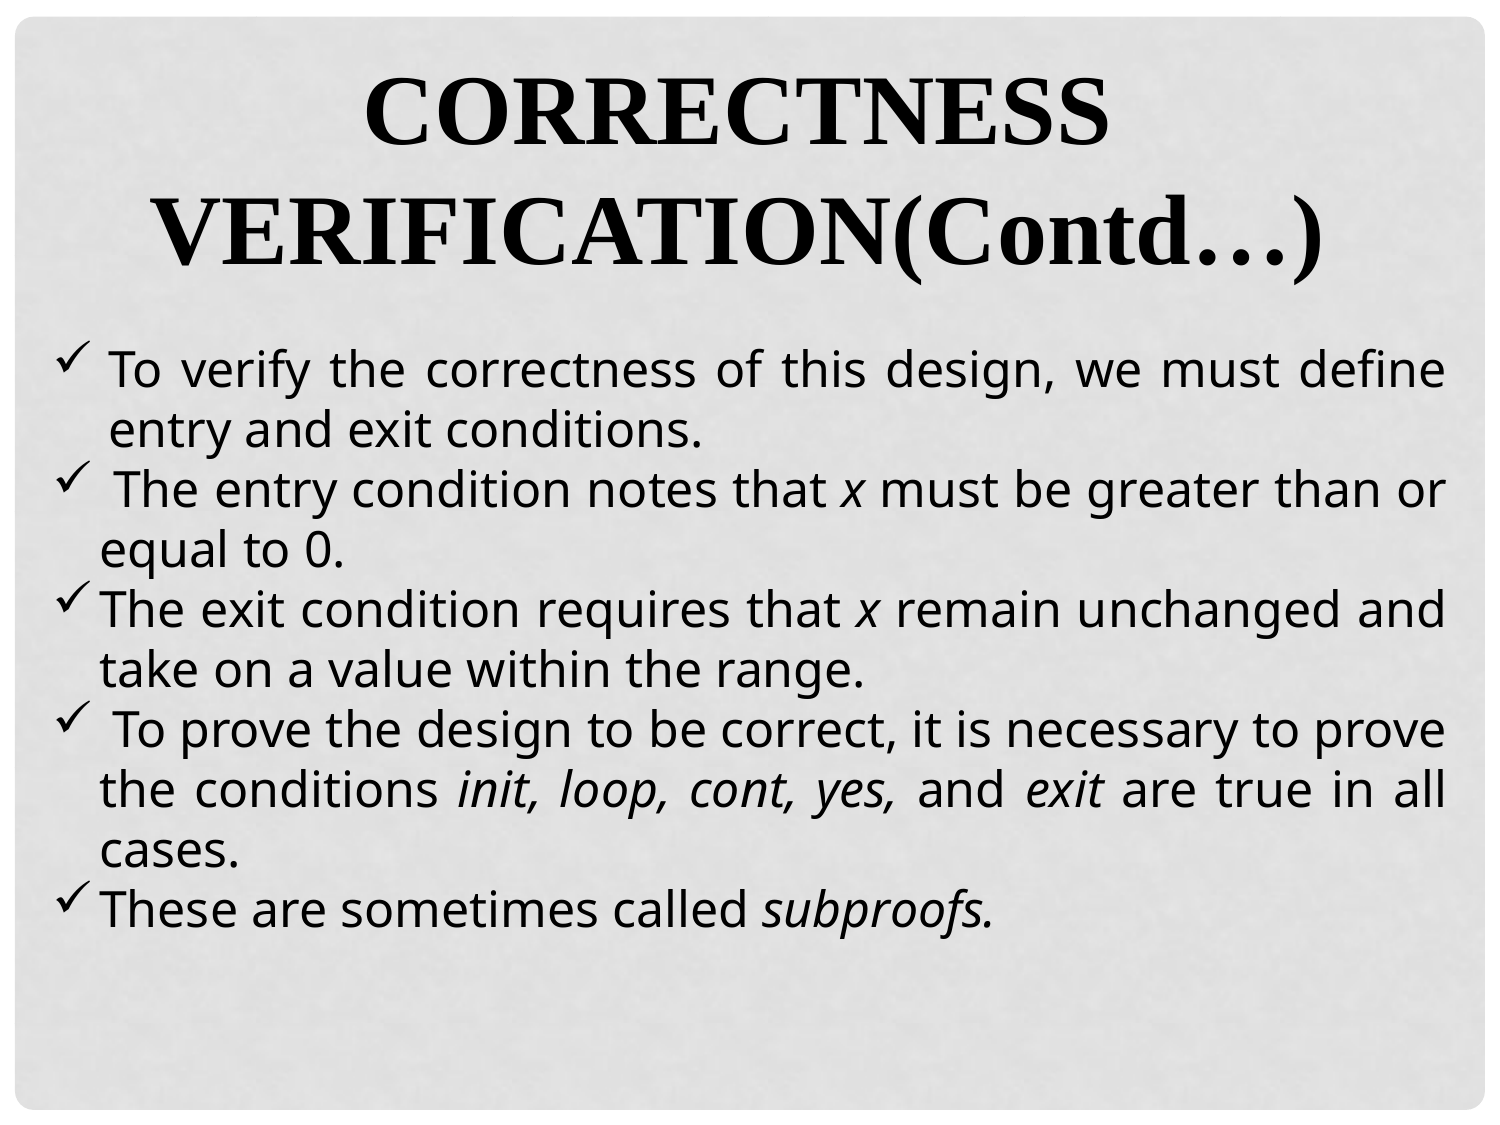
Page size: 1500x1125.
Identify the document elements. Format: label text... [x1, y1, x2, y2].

text_box To verify the correctness of this design, we must define entry and exit conditions. The entry condition notes that x must be greater than or equal to 0. The exit condition requires that x remain unchanged and take on a value within the range. To prove the design to be correct, it is necessary to prove the conditions init, loop, cont, yes, and exit are true in all cases. These are sometimes called subproofs. [37, 149, 1463, 1065]
text_box CORRECTNESS VERIFICATION(Contd…) [37, 37, 1438, 149]
